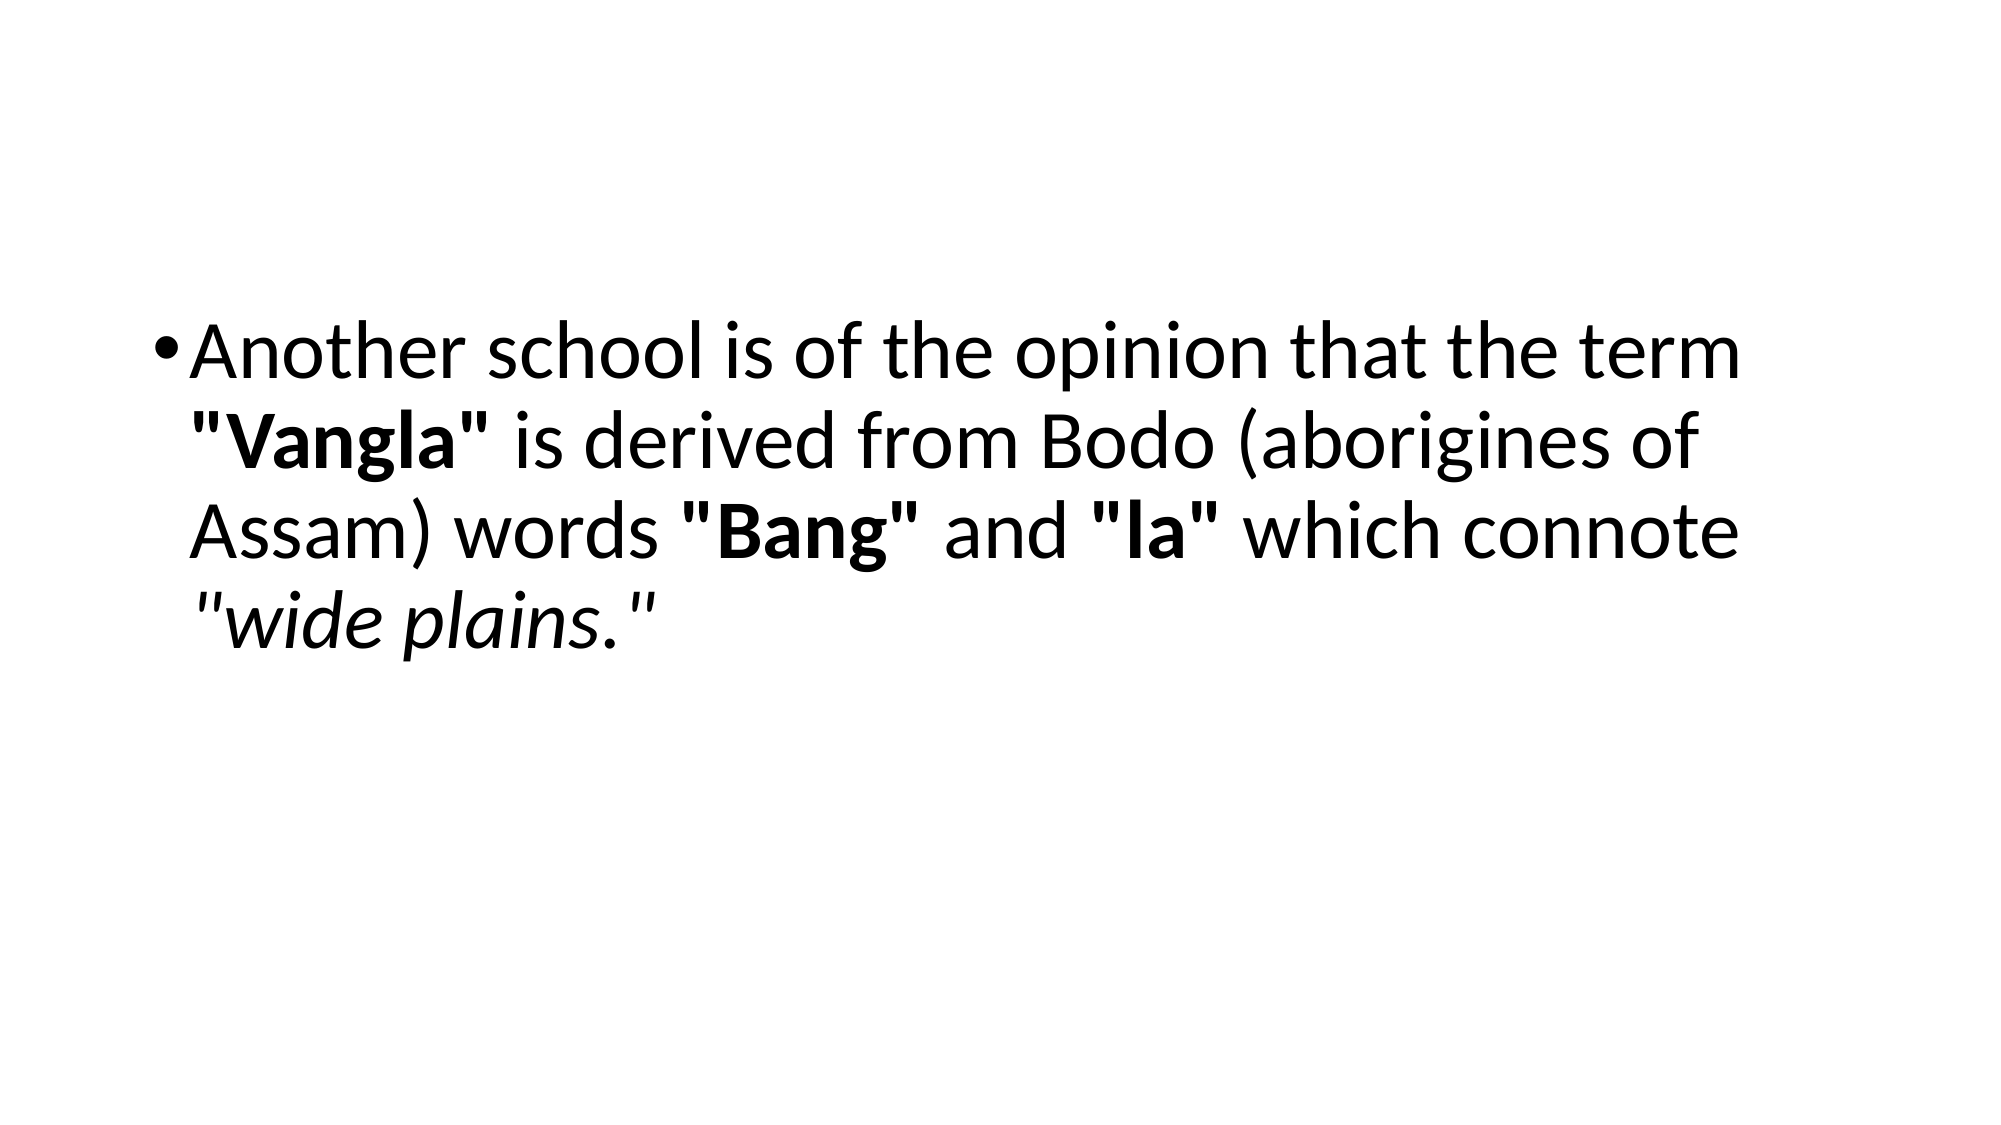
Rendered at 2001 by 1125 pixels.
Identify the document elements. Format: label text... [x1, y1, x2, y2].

list Another school is of the opinion that the term "Vangla" is derived from Bodo (aborigines of Assam) words "Bang" and "la" which connote "wide plains." [137, 299, 1863, 1014]
